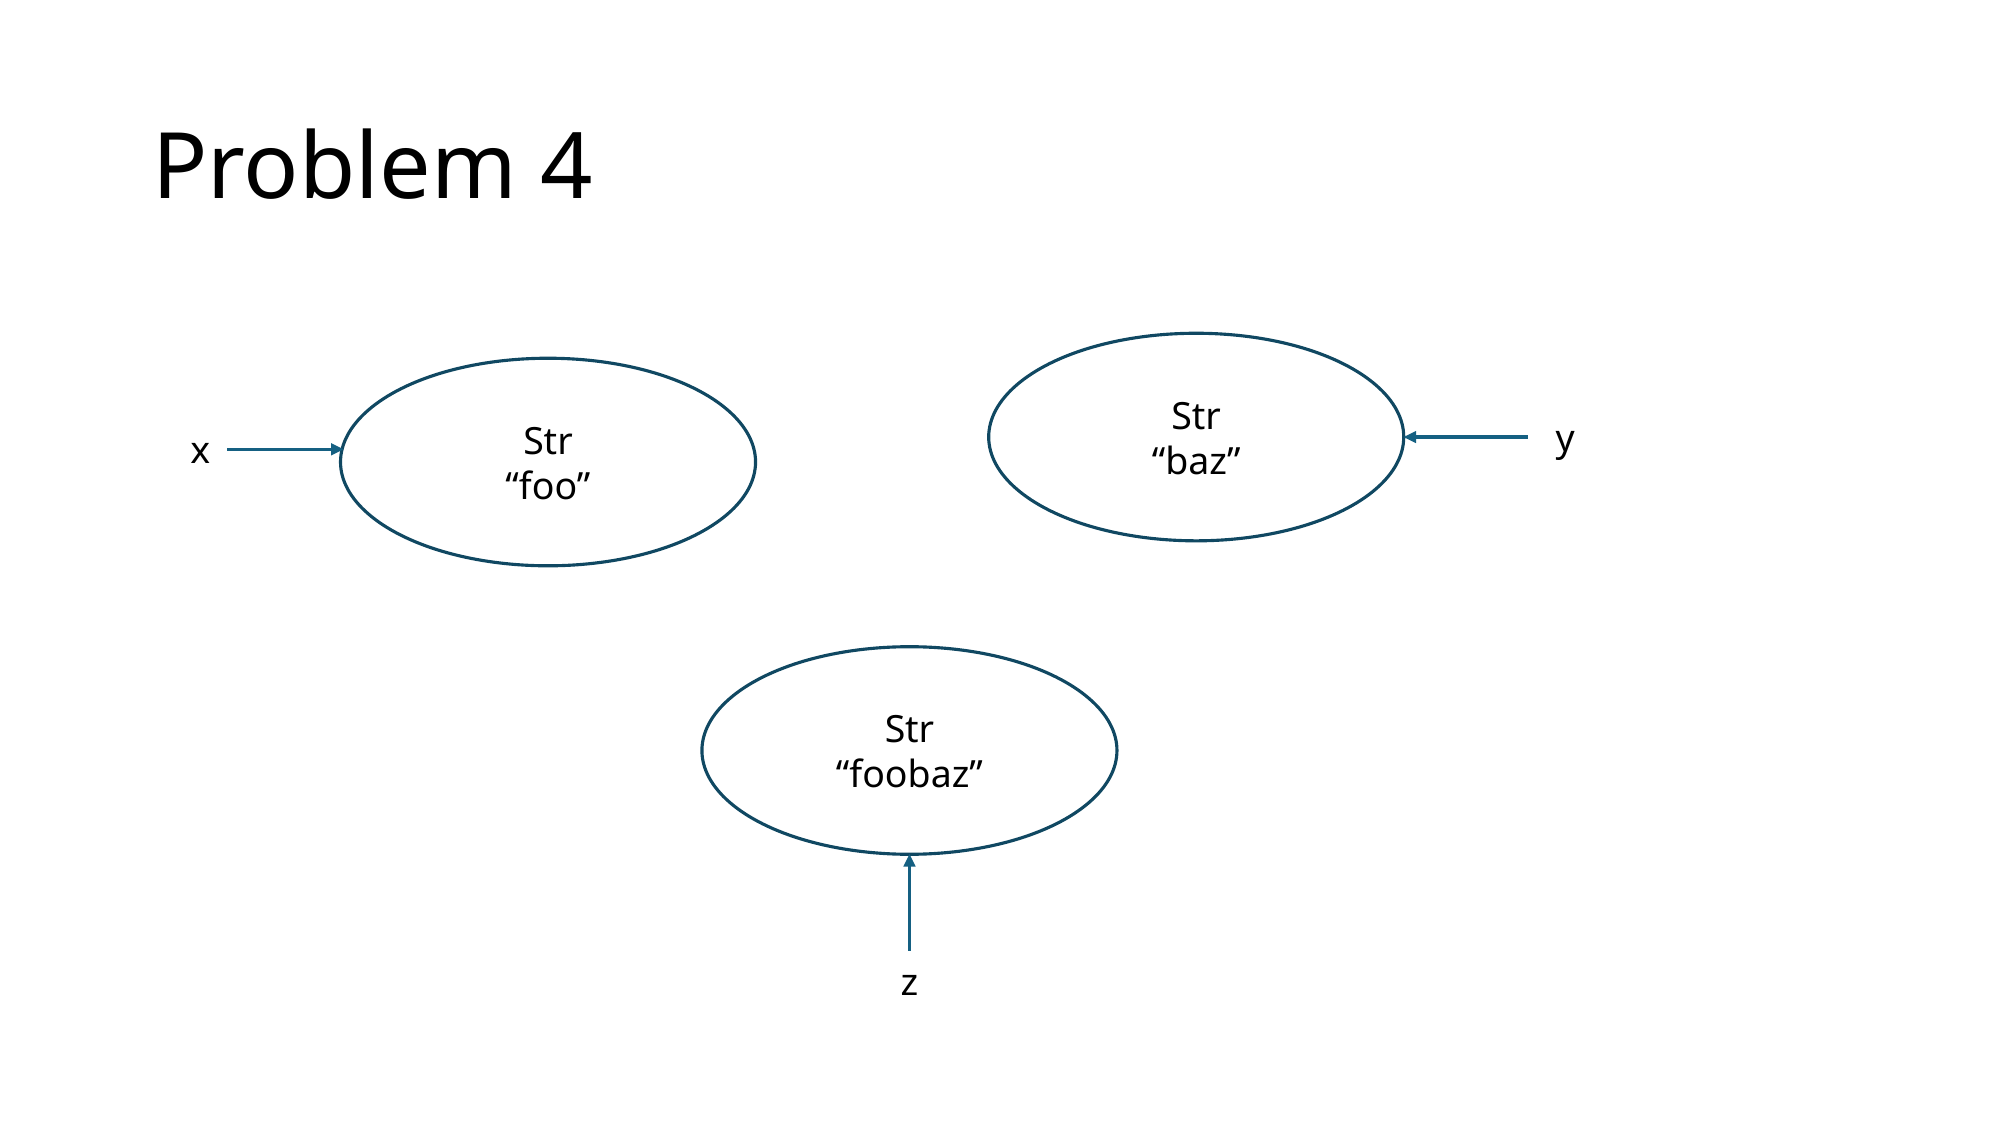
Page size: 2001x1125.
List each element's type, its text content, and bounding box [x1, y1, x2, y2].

title Problem 4 [137, 59, 1863, 278]
text_box x [175, 419, 225, 479]
text_box Str “foo” [338, 356, 758, 568]
text_box Str “foobaz” [700, 645, 1119, 856]
text_box Str “baz” [987, 331, 1406, 543]
text_box z [885, 950, 934, 1011]
text_box y [1540, 406, 1590, 467]
